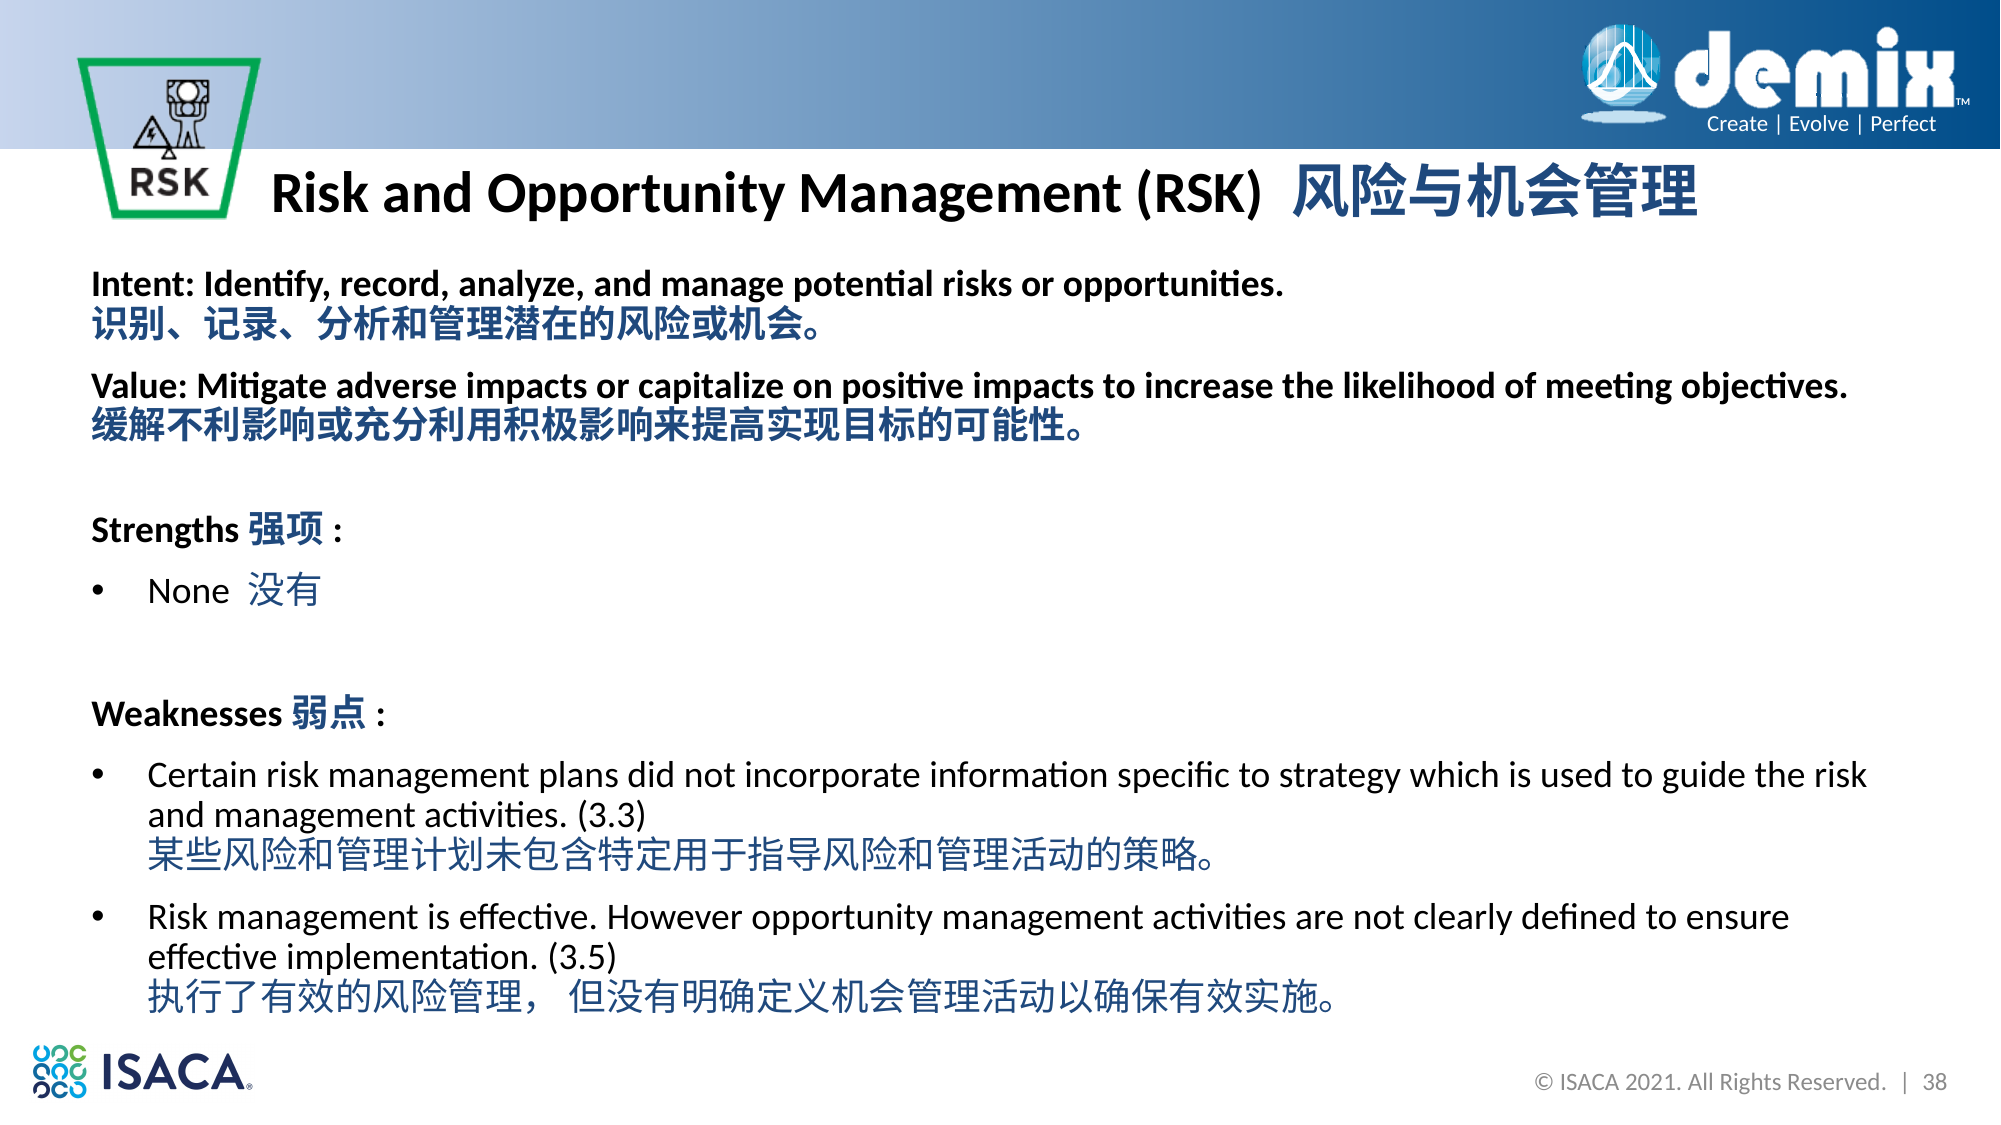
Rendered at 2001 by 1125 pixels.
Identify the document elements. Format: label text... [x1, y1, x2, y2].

list Strengths强项: None 没有 Weaknesses弱点: Certain risk management plans did not incorporate information specific to strategy which is used to guide the risk and management activities. (3.3) 某些风险和管理计划未包含特定用于指导风险和管理活动的策略。 Risk management is effective. However opportunity management activities are not clearly defined to ensure effective implementation. (3.5) 执行了有效的风险管理， 但没有明确定义机会管理活动以确保有效实施。 [76, 502, 1925, 1125]
picture [29, 1043, 76, 1103]
list Intent: Identify, record, analyze, and manage potential risks or opportunities. 识别、记录、分析和管理潜在的风险或机会。 Value: Mitigate adverse impacts or capitalize on positive impacts to increase the likelihood of meeting objectives. 缓解不利影响或充分利用积极影响来提高实现目标的可能性。 [76, 256, 1924, 502]
title Risk and Opportunity Management (RSK) 风险与机会管理 [255, 91, 1900, 256]
picture [56, 56, 284, 220]
picture [1549, 3, 2000, 153]
